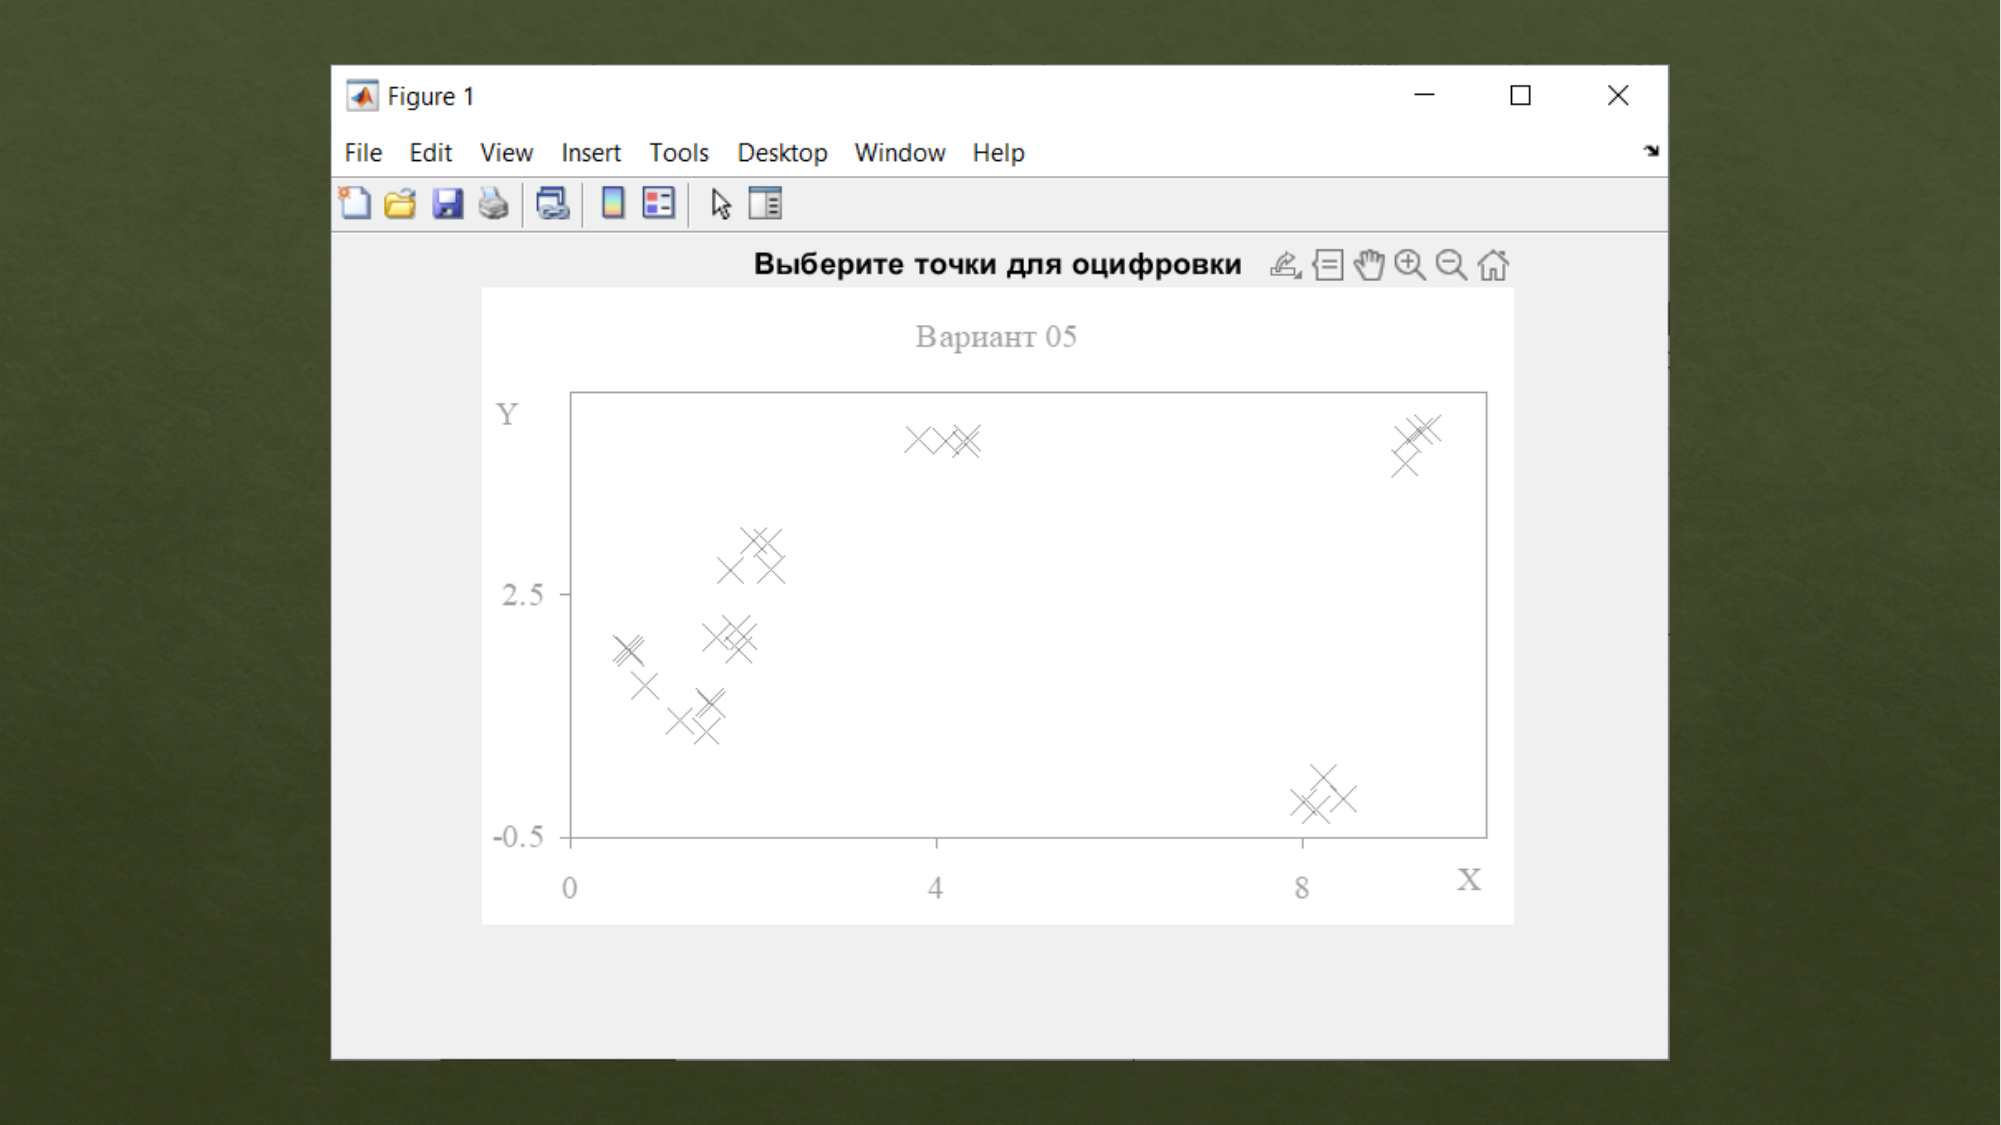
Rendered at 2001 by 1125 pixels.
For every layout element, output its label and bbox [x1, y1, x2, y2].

picture [330, 64, 1670, 1061]
